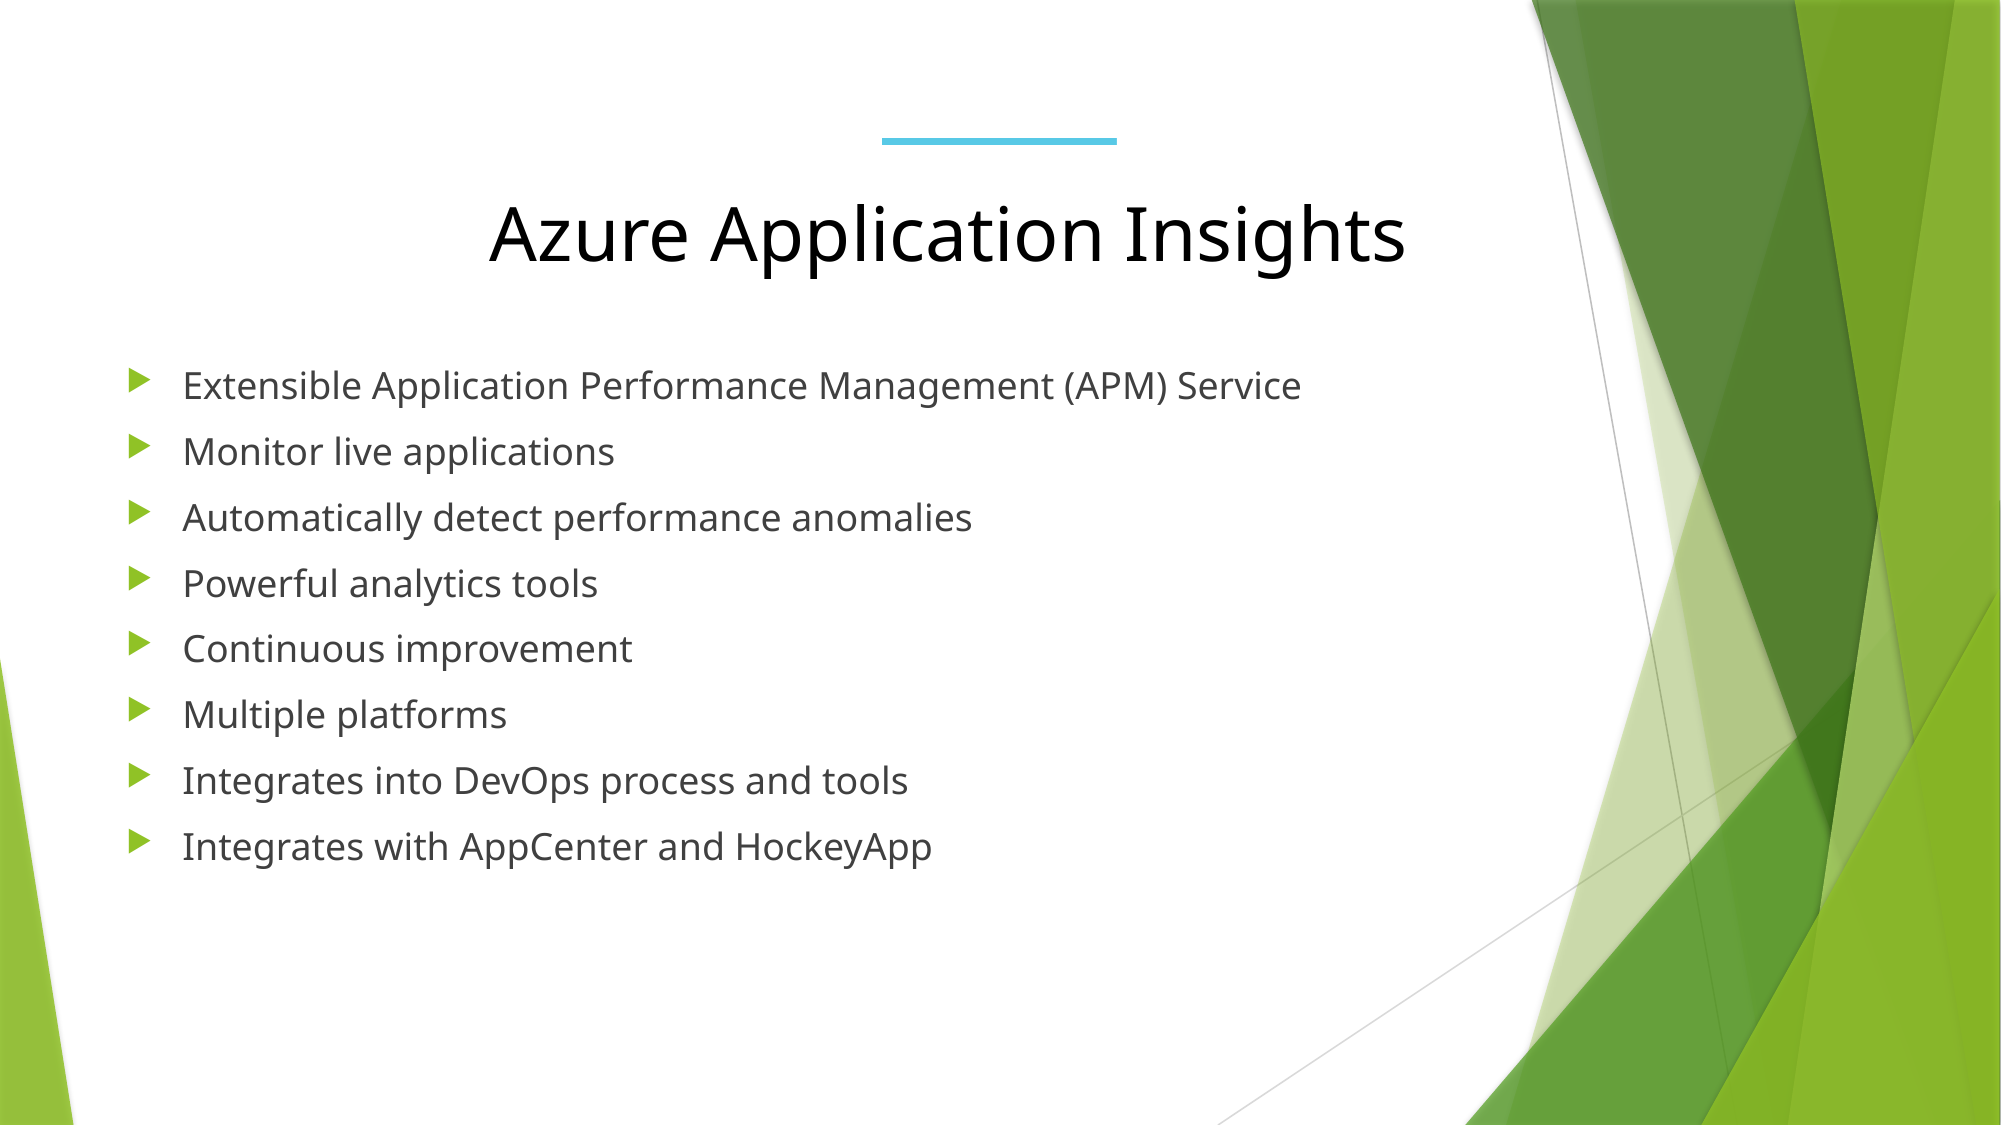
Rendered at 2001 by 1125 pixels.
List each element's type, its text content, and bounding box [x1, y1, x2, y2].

title Azure Application Insights [474, 125, 1888, 338]
list Extensible Application Performance Management (APM) Service Monitor live applications Automatically detect performance anomalies Powerful analytics tools Continuous improvement Multiple platforms Integrates into DevOps process and tools Integrates with AppCenter and HockeyApp [111, 354, 1522, 992]
